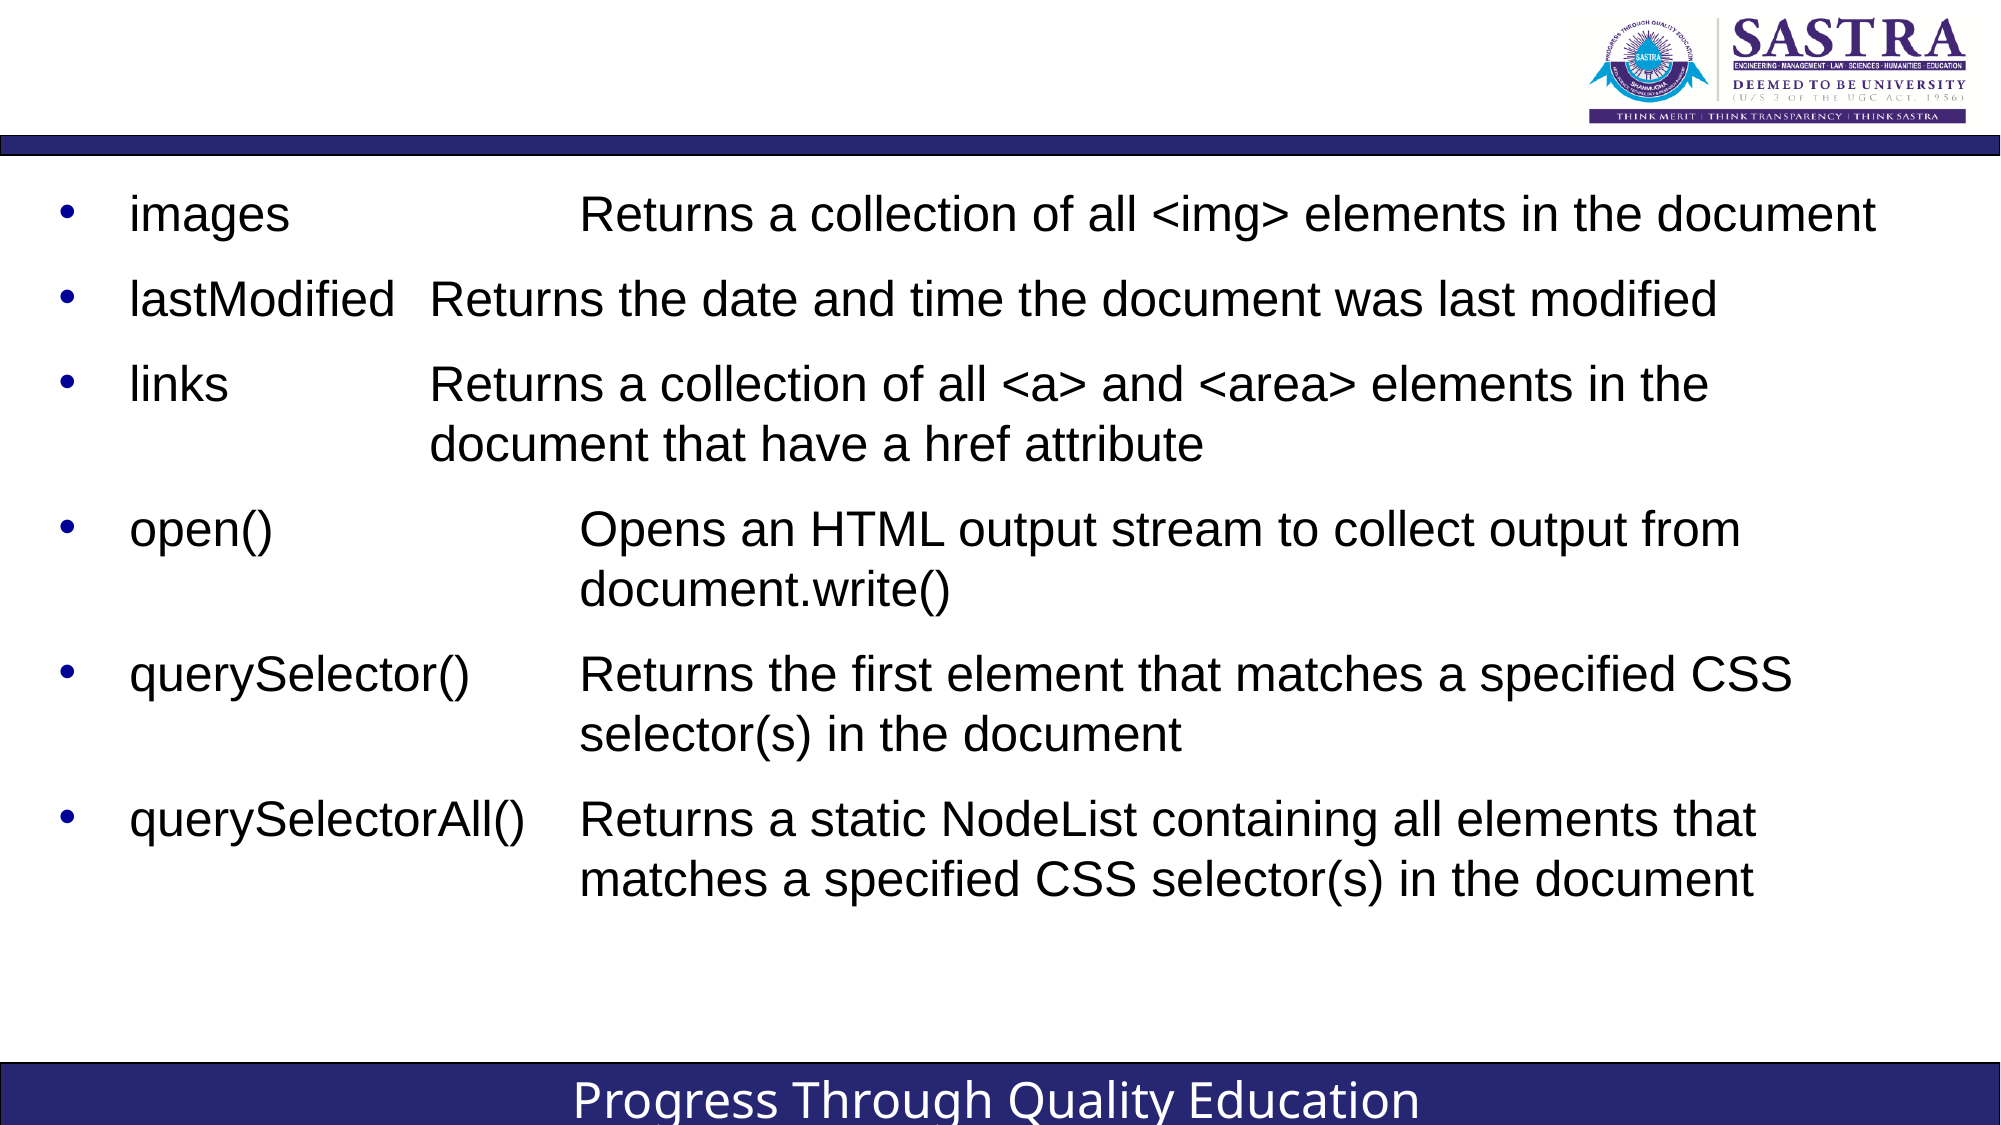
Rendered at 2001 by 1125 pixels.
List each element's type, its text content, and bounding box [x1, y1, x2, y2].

picture [1566, 10, 1989, 130]
list images Returns a collection of all <img> elements in the document lastModified Returns the date and time the document was last modified links Returns a collection of all <a> and <area> elements in the document that have a href attribute open() Opens an HTML output stream to collect output from document.write() querySelector() Returns the first element that matches a specified CSS selector(s) in the document querySelectorAll() Returns a static NodeList containing all elements that matches a specified CSS selector(s) in the document [37, 172, 1969, 1047]
